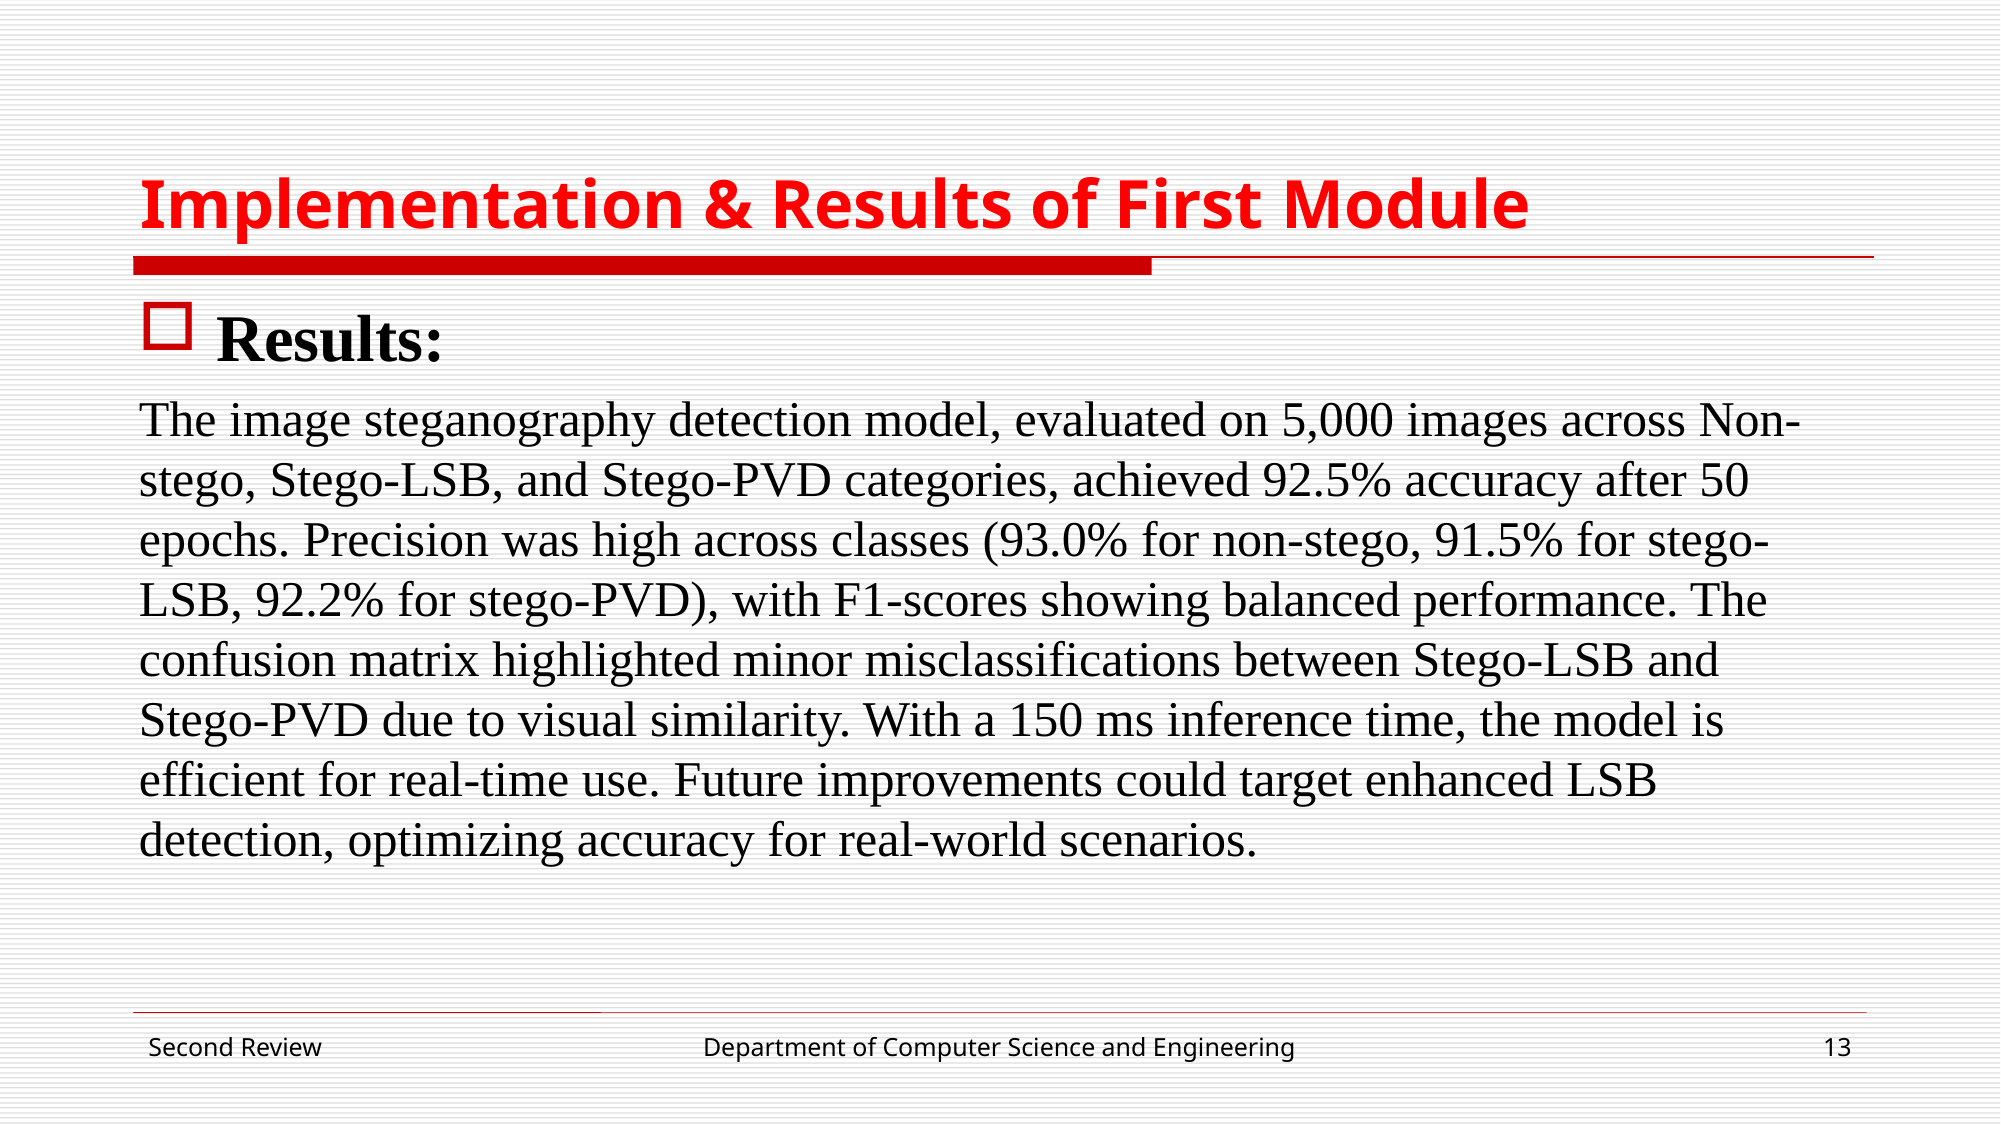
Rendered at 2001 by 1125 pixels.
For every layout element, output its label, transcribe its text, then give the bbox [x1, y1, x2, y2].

slide_number 13 [1433, 1024, 1867, 1103]
slide_number Second Review [133, 1024, 567, 1103]
title Implementation & Results of First Module [125, 50, 1876, 250]
list Results: The image steganography detection model, evaluated on 5,000 images across Non-stego, Stego-LSB, and Stego-PVD categories, achieved 92.5% accuracy after 50 epochs. Precision was high across classes (93.0% for non-stego, 91.5% for stego-LSB, 92.2% for stego-PVD), with F1-scores showing balanced performance. The confusion matrix highlighted minor misclassifications between Stego-LSB and Stego-PVD due to visual similarity. With a 150 ms inference time, the model is efficient for real-time use. Future improvements could target enhanced LSB detection, optimizing accuracy for real-world scenarios. [123, 287, 1874, 988]
picture [0, 0, 2001, 1125]
footer Department of Computer Science and Engineering [683, 1024, 1317, 1103]
